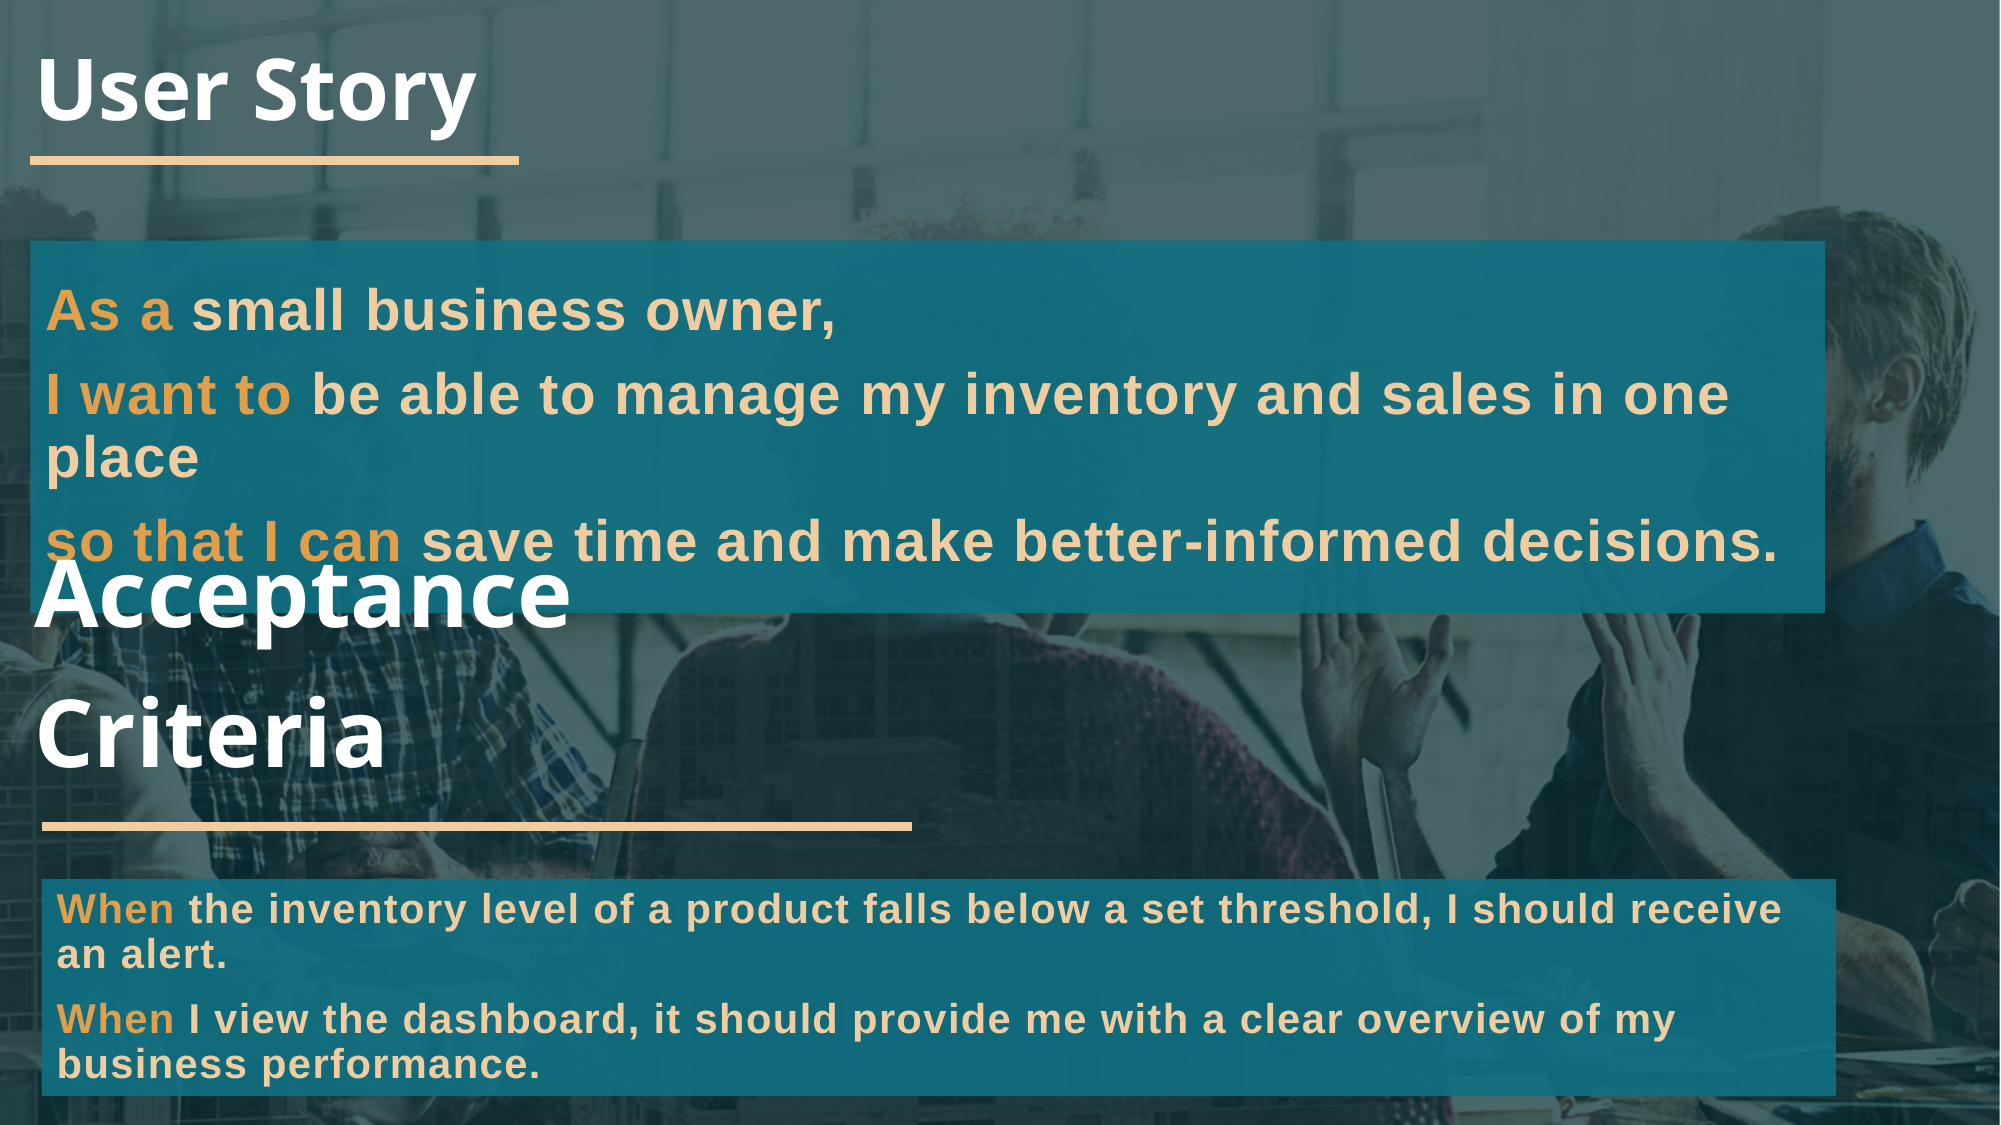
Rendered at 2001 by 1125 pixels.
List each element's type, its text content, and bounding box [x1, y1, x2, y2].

text_box [0, 0, 2000, 1125]
subtitle As a small business owner, I want to be able to manage my inventory and sales in one place so that I can save time and make better-informed decisions. [30, 240, 1825, 614]
text_box Acceptance Criteria [19, 679, 967, 794]
text_box When the inventory level of a product falls below a set threshold, I should receive an alert. When I view the dashboard, it should provide me with a clear overview of my business performance. [41, 879, 1837, 1097]
title User Story [19, 0, 546, 145]
